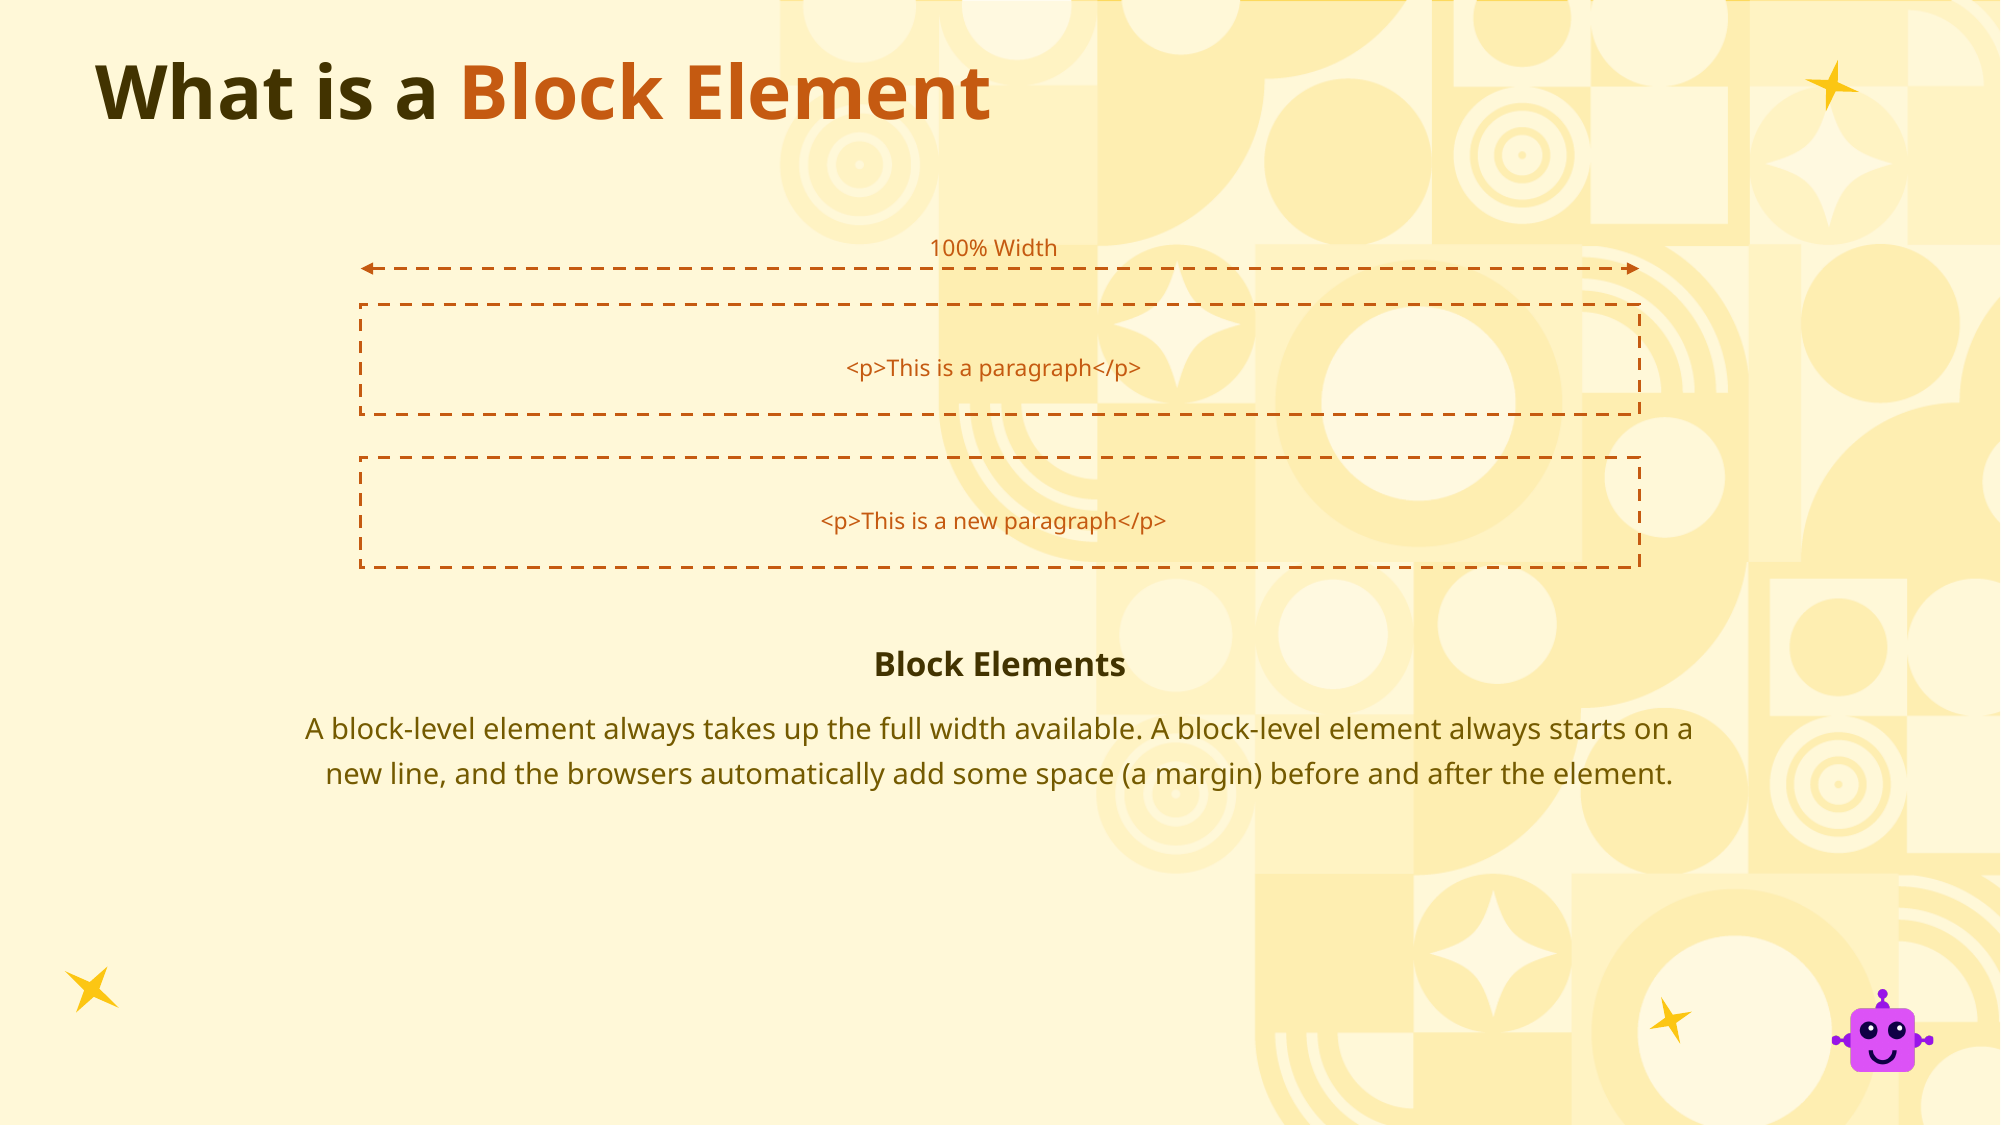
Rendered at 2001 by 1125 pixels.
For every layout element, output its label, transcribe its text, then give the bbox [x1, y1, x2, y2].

text_box [1648, 996, 1688, 1036]
text_box <p>This is a paragraph</p> [779, 332, 1209, 389]
text_box [1804, 59, 1860, 112]
text_box <p>This is a new paragraph</p> [779, 485, 1209, 542]
text_box 100% Width [779, 212, 1209, 268]
text_box Block Elements [554, 615, 1446, 691]
text_box [360, 303, 1640, 416]
text_box [64, 965, 120, 1014]
text_box A block-level element always takes up the full width available. A block-level element always starts on a new line, and the browsers automatically add some space (a margin) before and after the element. [272, 693, 1728, 798]
title What is a Block Element [80, 0, 1581, 143]
picture [0, 0, 2001, 1125]
text_box [360, 456, 1640, 569]
